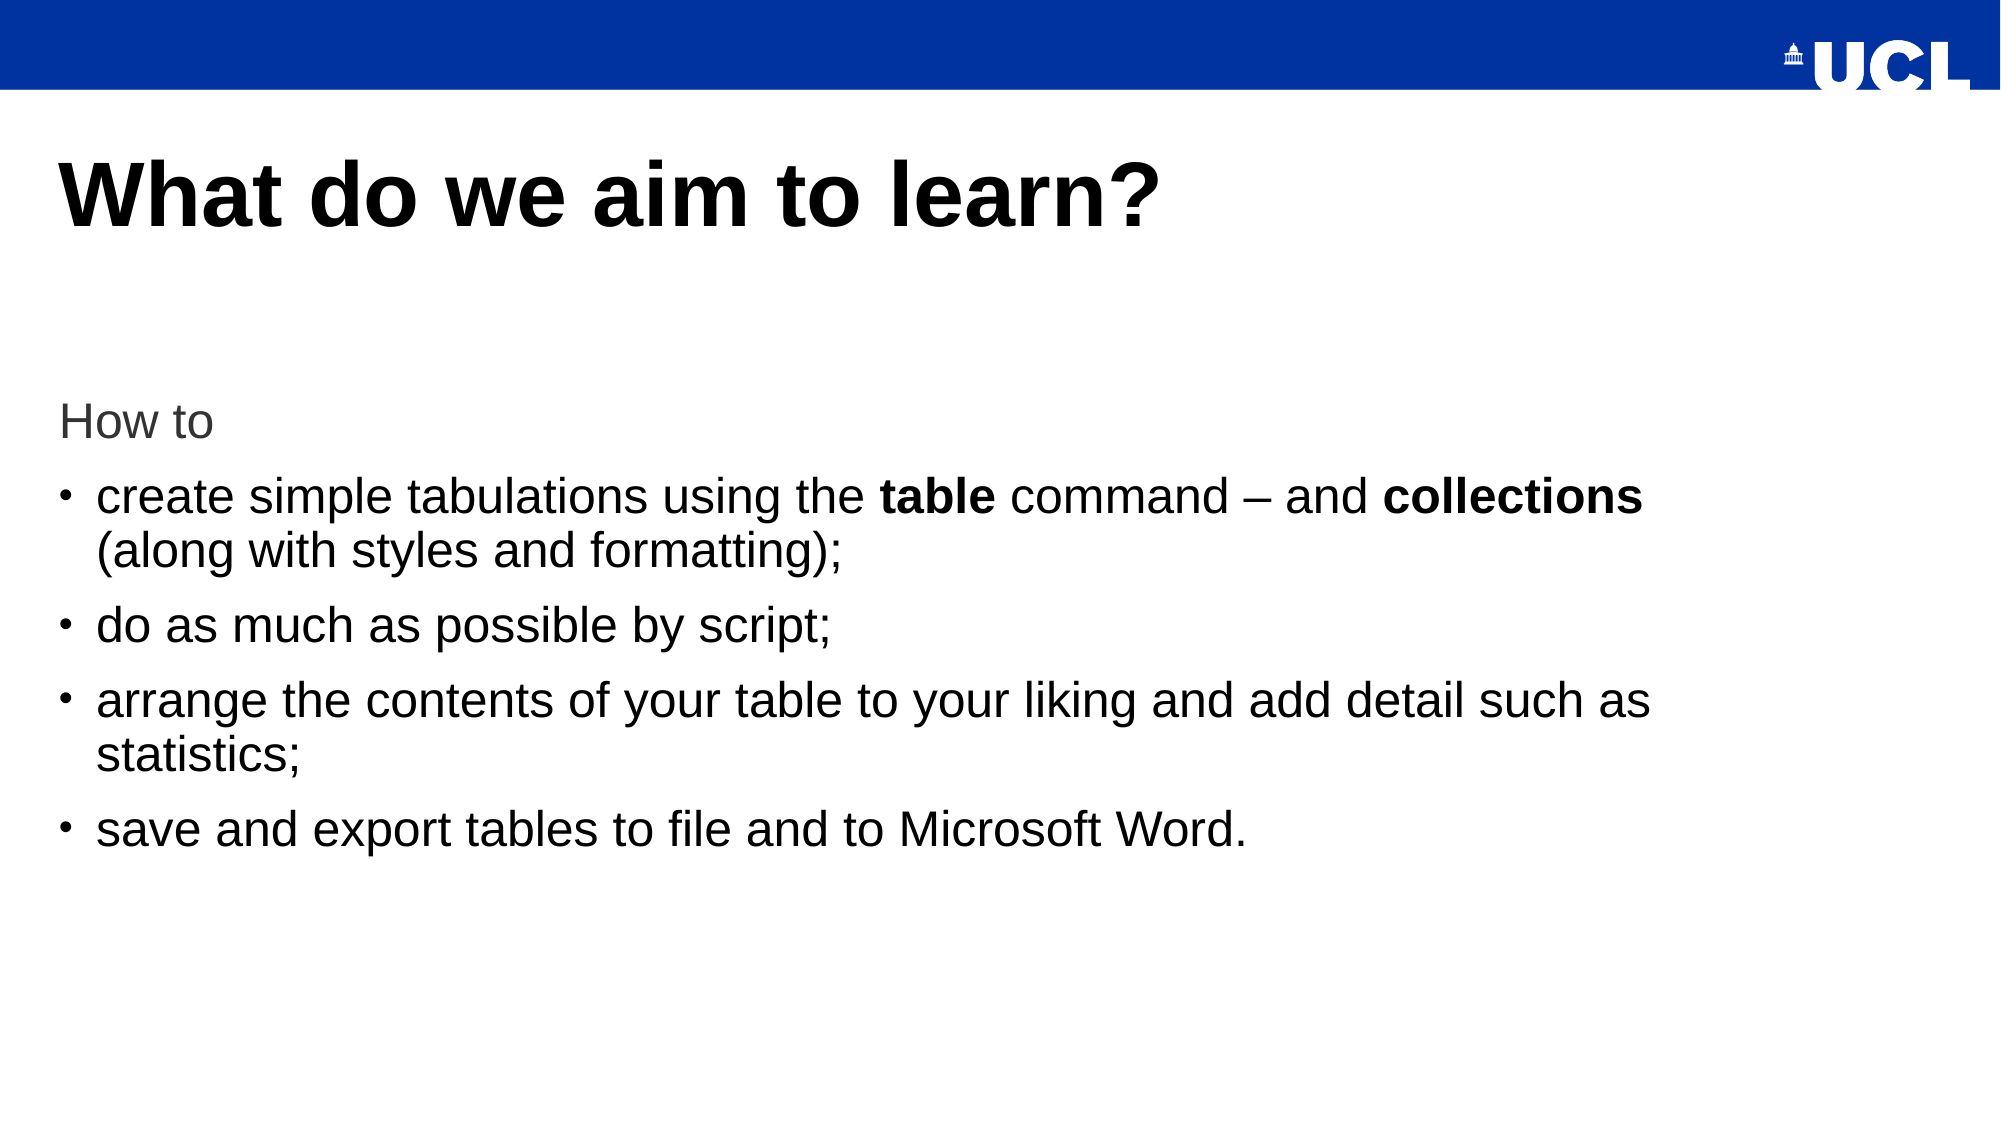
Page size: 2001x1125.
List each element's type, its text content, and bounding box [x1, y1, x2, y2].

list How to create simple tabulations using the table command – and collections (along with styles and formatting); do as much as possible by script; arrange the contents of your table to your liking and add detail such as statistics; save and export tables to file and to Microsoft Word. [59, 395, 1772, 987]
picture [0, 0, 2001, 90]
title What do we aim to learn? [59, 147, 1536, 295]
